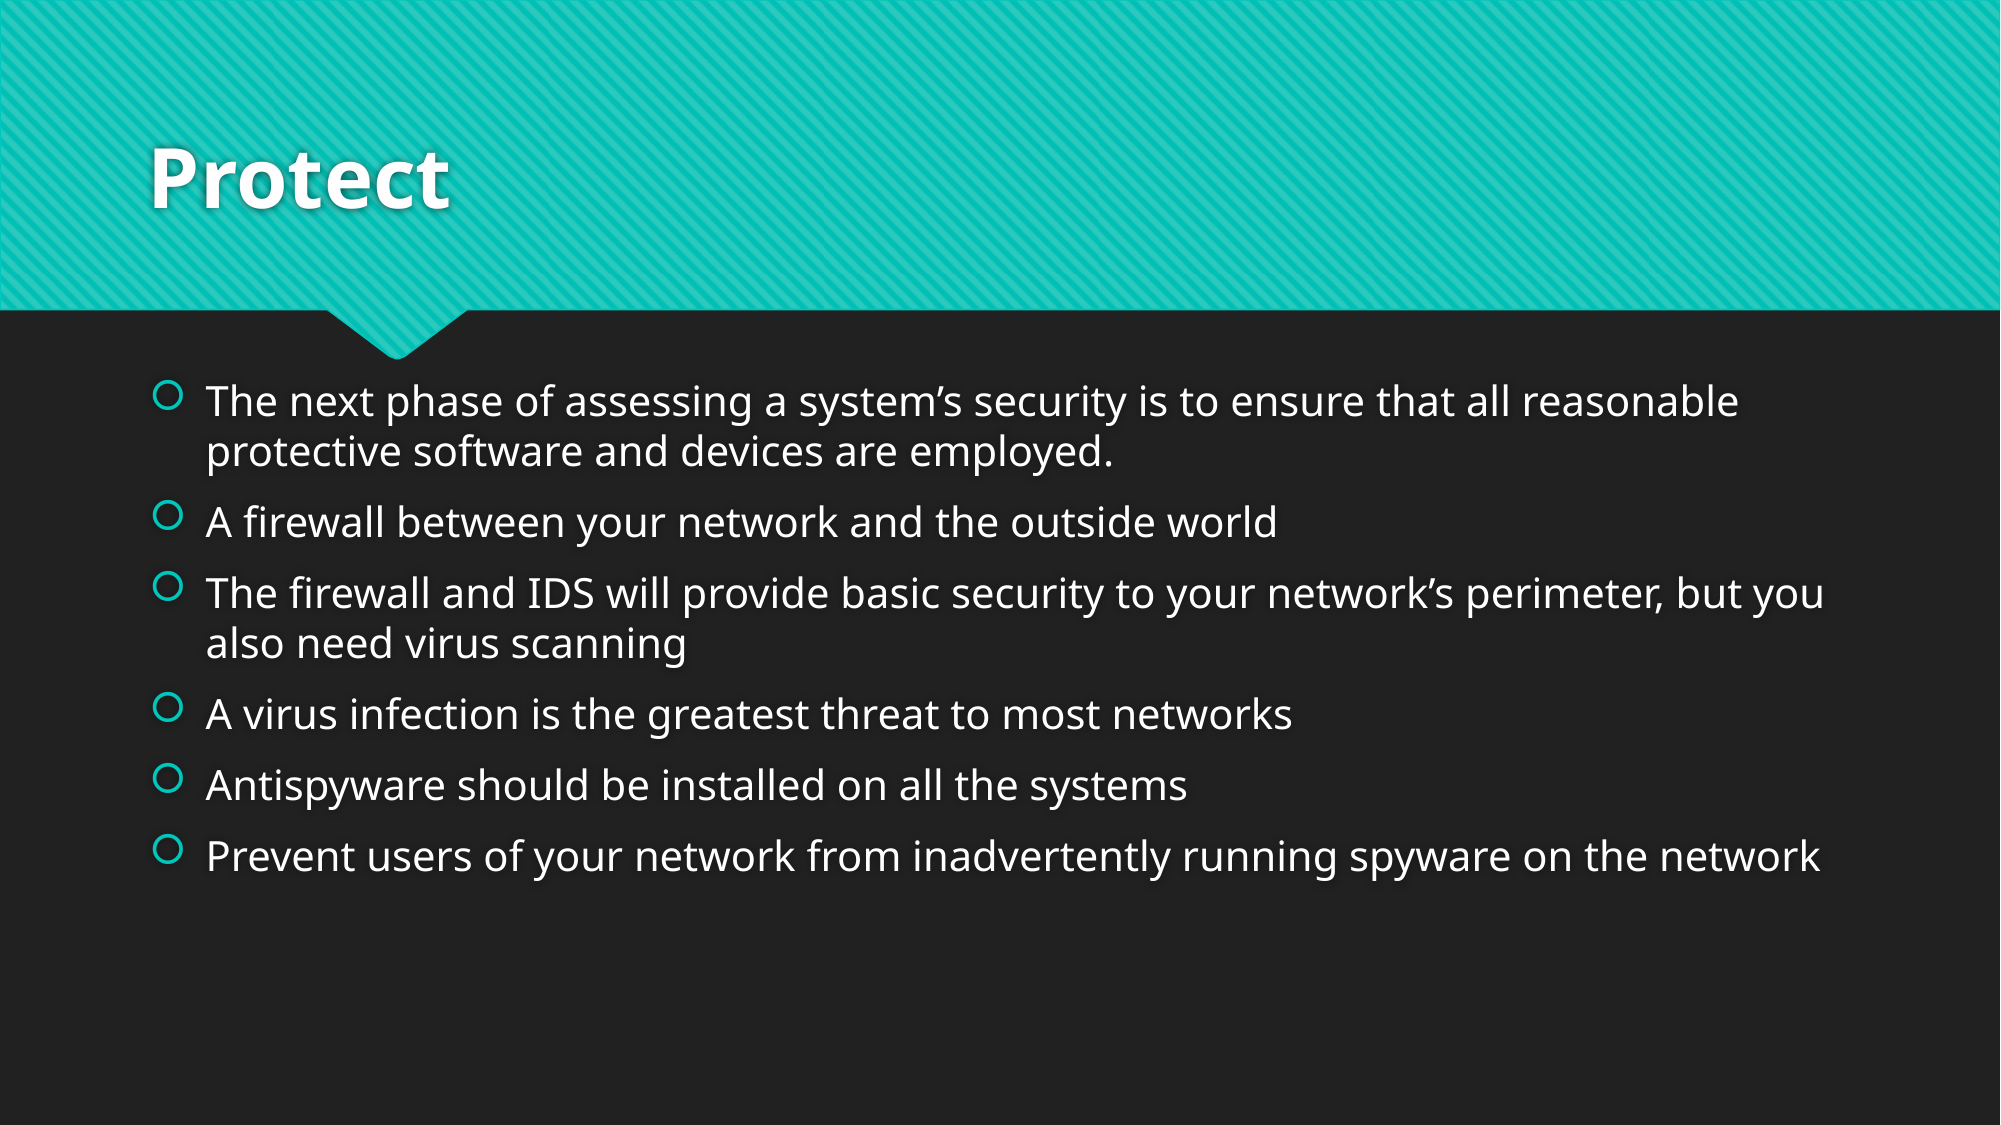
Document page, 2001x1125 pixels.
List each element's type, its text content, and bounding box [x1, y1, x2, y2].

title Protect [132, 73, 1868, 233]
list The next phase of assessing a system’s security is to ensure that all reasonable protective software and devices are employed. A firewall between your network and the outside world The firewall and IDS will provide basic security to your network’s perimeter, but you also need virus scanning A virus infection is the greatest threat to most networks Antispyware should be installed on all the systems Prevent users of your network from inadvertently running spyware on the network [134, 364, 1866, 962]
